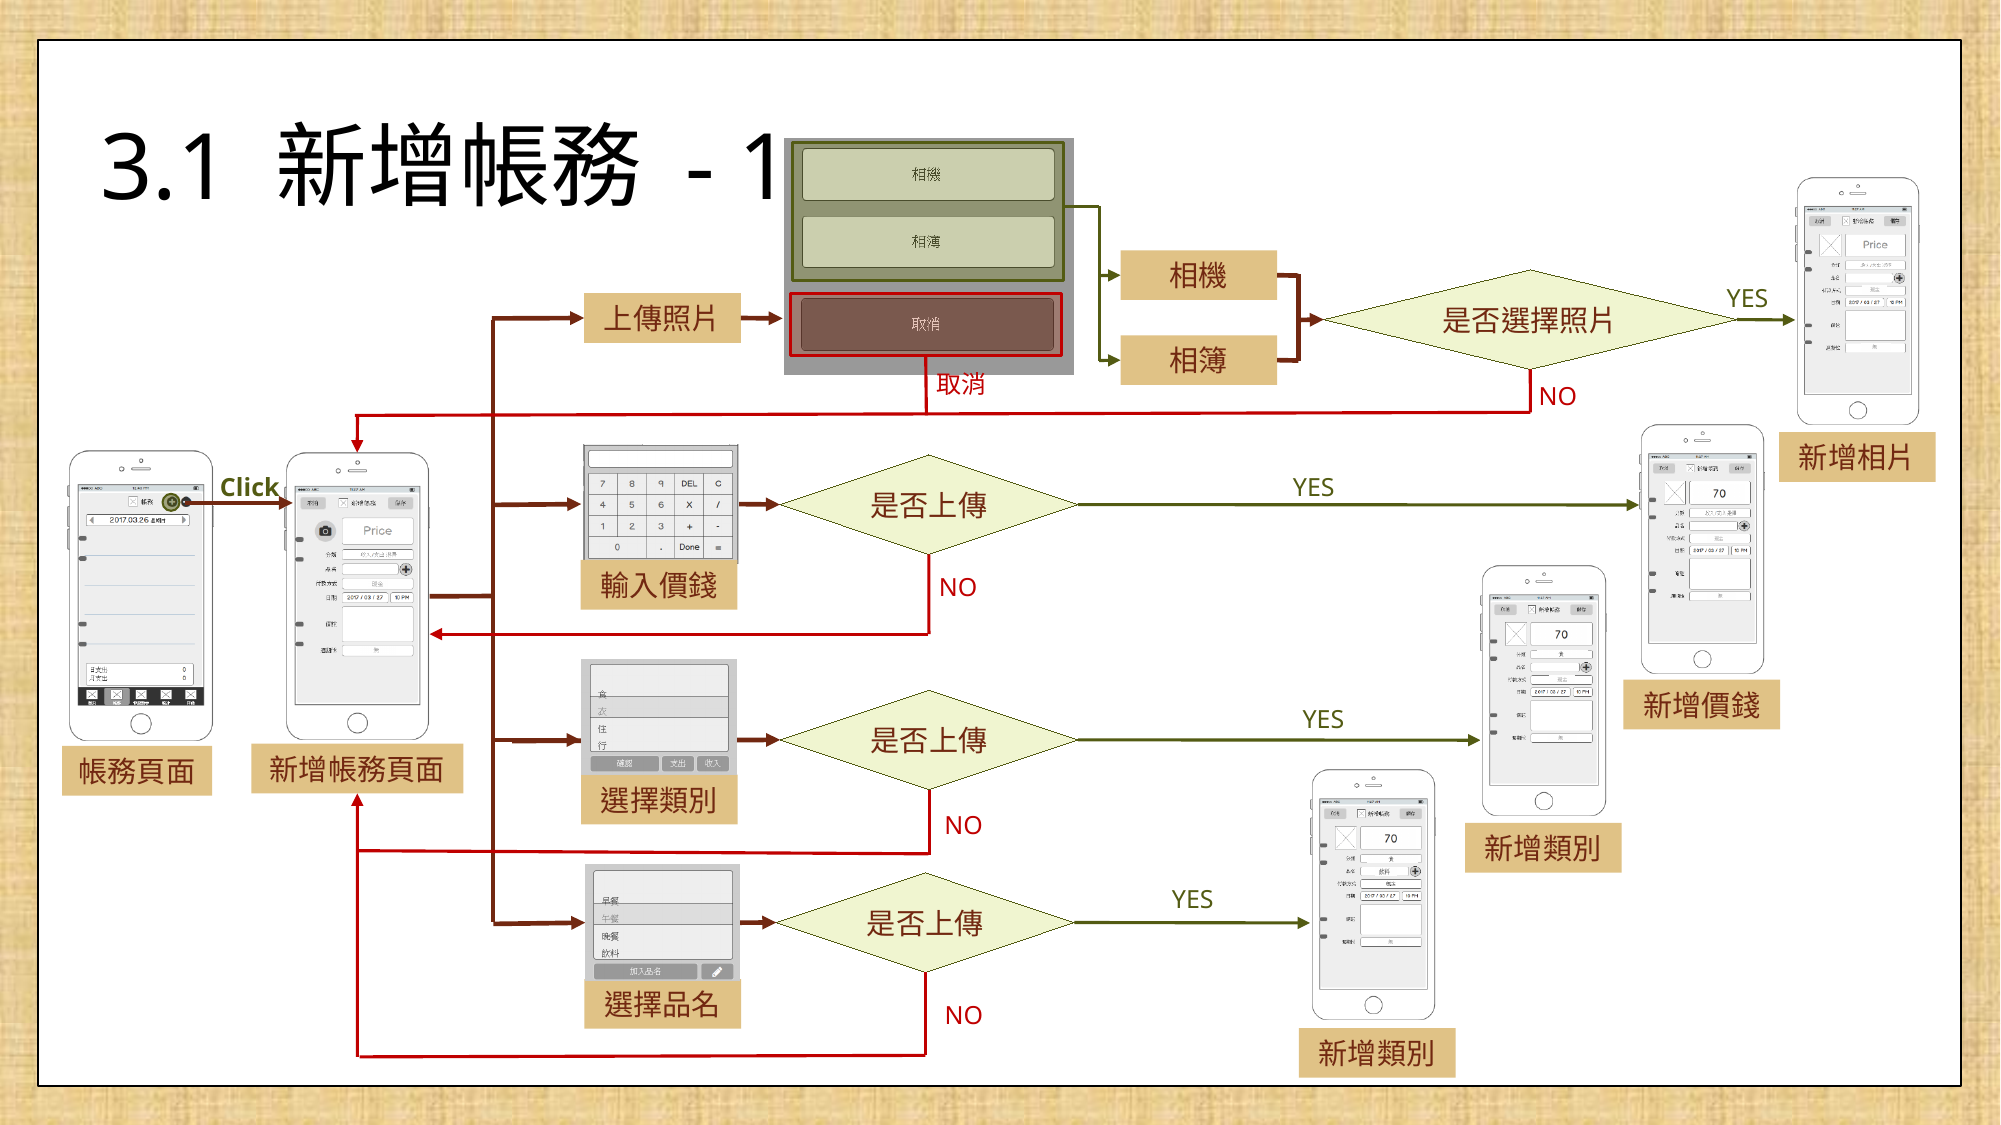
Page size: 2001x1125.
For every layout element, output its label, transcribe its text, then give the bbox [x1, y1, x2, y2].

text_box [356, 850, 929, 855]
text_box 相機 [1120, 250, 1278, 300]
text_box 選擇類別 [581, 783, 738, 825]
text_box 相簿 [1120, 335, 1278, 385]
text_box 新增價錢 [1623, 679, 1781, 730]
text_box 是否上傳 [777, 872, 1074, 972]
text_box 選擇品名 [584, 988, 742, 1029]
text_box NO [931, 992, 1007, 1037]
text_box 3.1 新增帳務 - 1 [85, 58, 1706, 281]
text_box NO [935, 802, 1007, 848]
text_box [1480, 565, 1607, 816]
text_box YES [1157, 875, 1258, 921]
picture [0, 0, 2001, 1125]
text_box 取消 [932, 385, 1018, 407]
text_box 帳務頁面 [62, 745, 213, 796]
text_box 是否上傳 [781, 690, 1077, 790]
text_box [1309, 769, 1437, 1020]
text_box 新增類別 [1298, 1028, 1456, 1078]
text_box NO [1533, 373, 1625, 418]
text_box 新增類別 [1465, 822, 1622, 873]
text_box NO [935, 563, 996, 609]
text_box 輸入價錢 [580, 572, 738, 610]
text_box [1638, 424, 1765, 674]
text_box 新增帳務頁面 [251, 743, 464, 794]
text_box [1794, 177, 1920, 425]
text_box 是否上傳 [781, 454, 1077, 554]
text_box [284, 452, 430, 741]
text_box YES [1278, 464, 1379, 503]
text_box Click [219, 464, 278, 501]
text_box YES [1711, 275, 1789, 321]
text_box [354, 411, 1531, 416]
text_box 是否選擇照片 [1324, 269, 1731, 369]
text_box 新增相片 [1779, 432, 1936, 482]
text_box YES [1287, 695, 1386, 739]
text_box 上傳照片 [584, 293, 741, 343]
